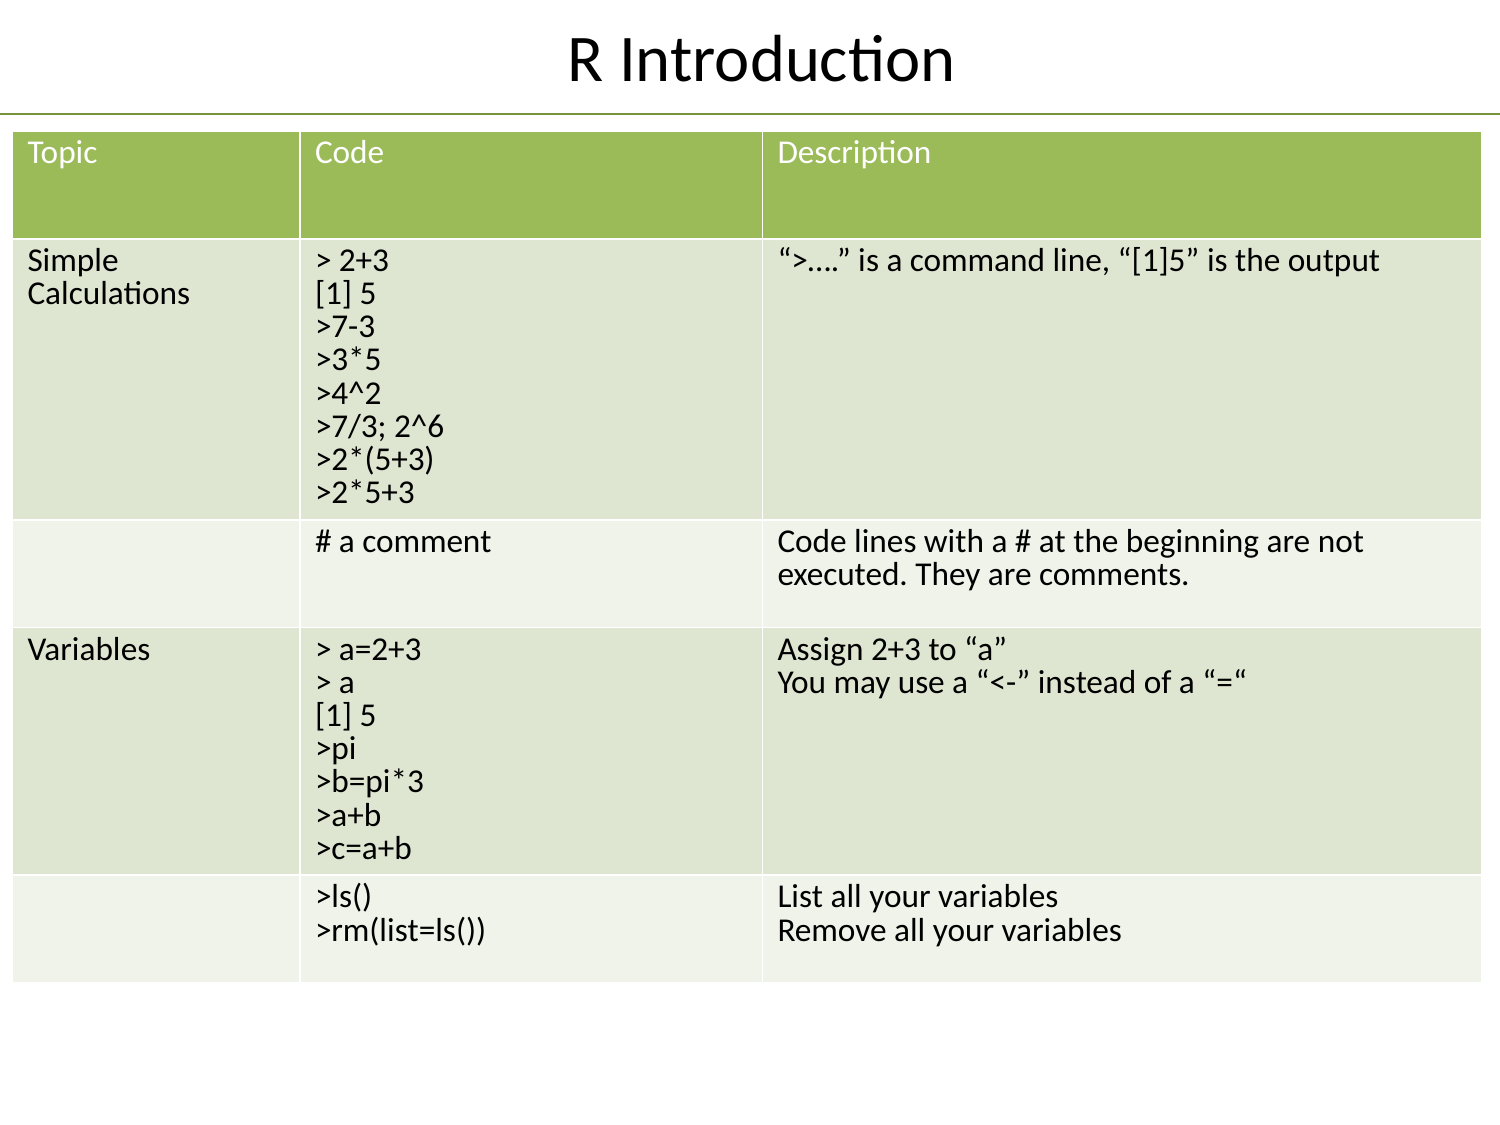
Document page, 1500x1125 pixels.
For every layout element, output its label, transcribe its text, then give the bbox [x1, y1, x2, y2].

table_cell > a=2+3 > a [1] 5 >pi >b=pi*3 >a+b >c=a+b [301, 628, 762, 874]
table_header Description [763, 132, 1481, 238]
table_cell List all your variables Remove all your variables [763, 876, 1481, 982]
table_cell [13, 521, 299, 627]
table_header Code [301, 132, 762, 238]
table_header Topic [13, 132, 299, 238]
table_cell [13, 876, 299, 982]
list R Introduction [218, 7, 1306, 114]
table_cell Code lines with a # at the beginning are not executed. They are comments. [763, 521, 1481, 627]
table_cell > 2+3 [1] 5 >7-3 >3*5 >4^2 >7/3; 2^6 >2*(5+3) >2*5+3 [301, 240, 762, 519]
table_cell # a comment [301, 521, 762, 627]
table_cell Simple Calculations [13, 240, 299, 519]
table_cell Variables [13, 628, 299, 874]
table_cell “>….” is a command line, “[1]5” is the output [763, 240, 1481, 519]
table_cell Assign 2+3 to “a” You may use a “<-” instead of a “=“ [763, 628, 1481, 874]
table_cell >ls() >rm(list=ls()) [301, 876, 762, 982]
